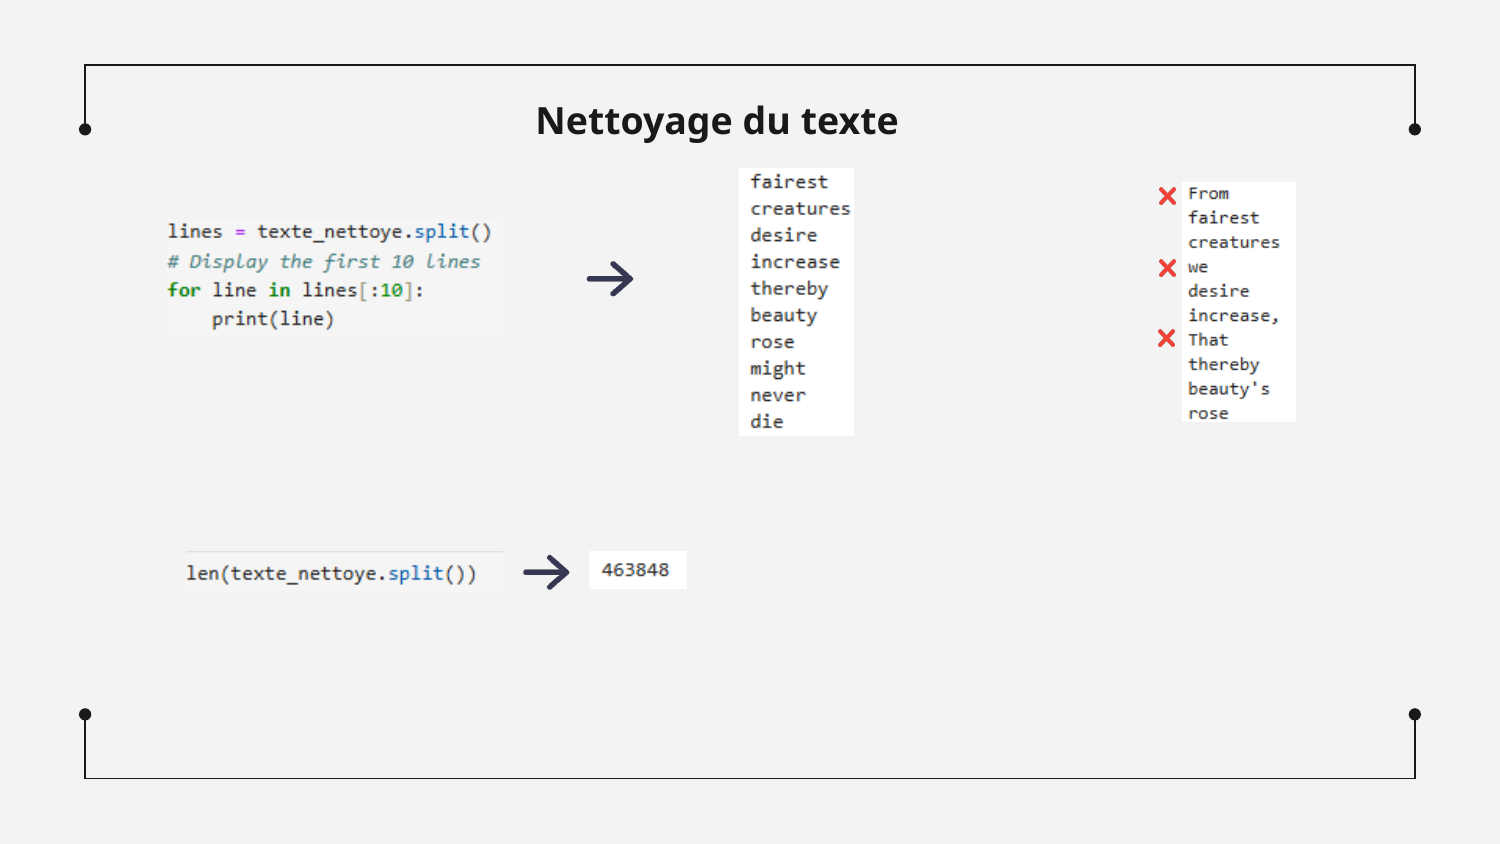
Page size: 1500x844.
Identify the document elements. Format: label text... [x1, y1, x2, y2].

picture [186, 527, 687, 616]
picture [1182, 182, 1296, 422]
title Nettoyage du texte [229, 81, 1205, 220]
picture [1157, 329, 1175, 347]
picture [1158, 259, 1177, 277]
picture [166, 219, 503, 338]
picture [565, 234, 654, 323]
picture [1158, 187, 1177, 205]
picture [739, 168, 854, 436]
